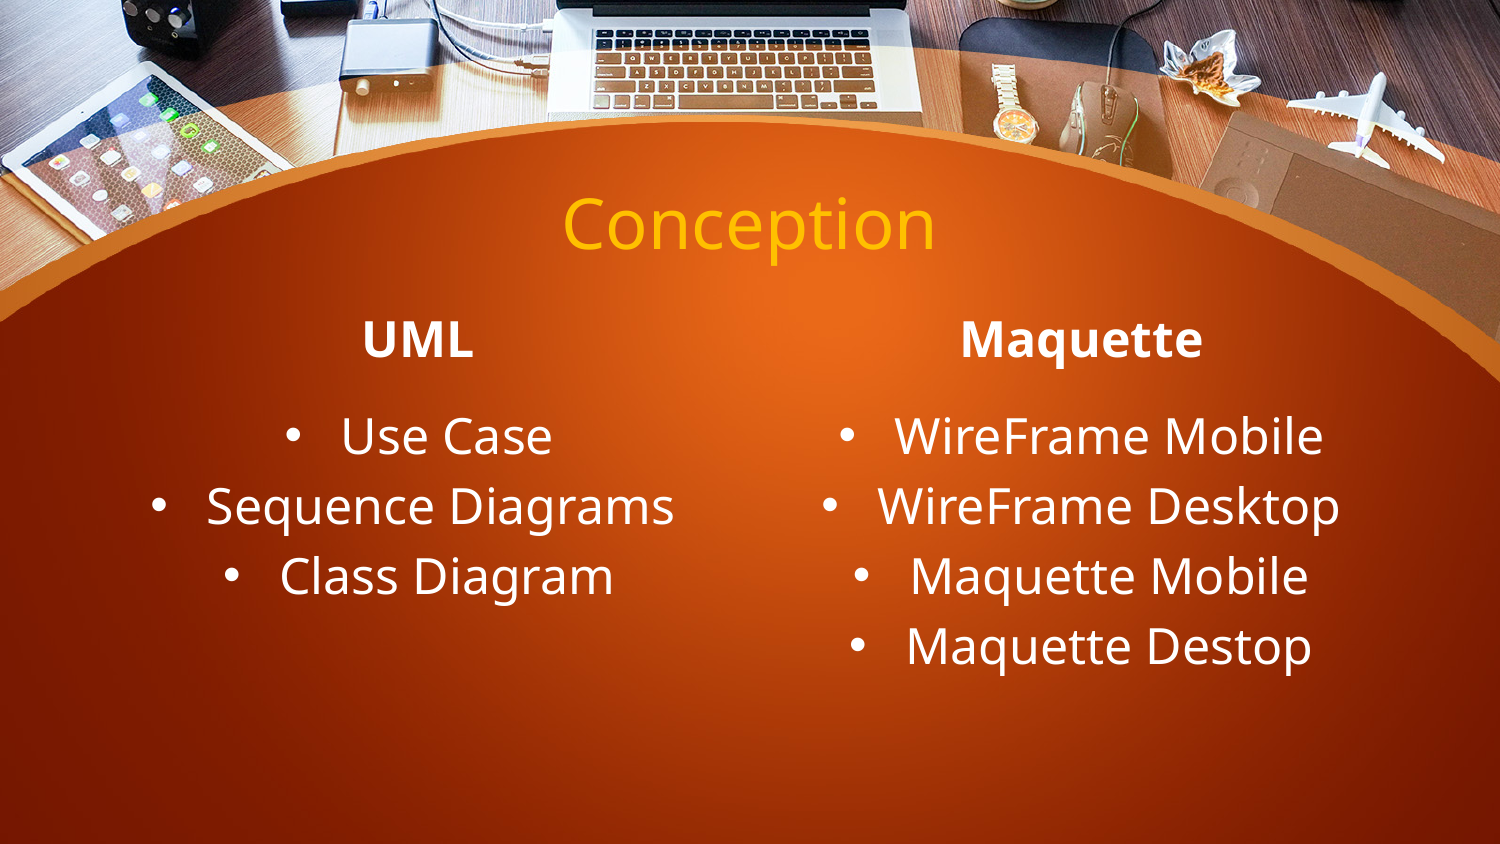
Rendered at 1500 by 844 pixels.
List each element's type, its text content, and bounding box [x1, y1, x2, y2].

list UML [87, 296, 750, 376]
title Conception [73, 171, 1427, 272]
picture [0, 0, 1500, 844]
list WireFrame Mobile WireFrame Desktop Maquette Mobile Maquette Destop [750, 396, 1413, 748]
list Maquette [750, 296, 1413, 376]
list Use Case Sequence Diagrams Class Diagram [88, 396, 750, 748]
